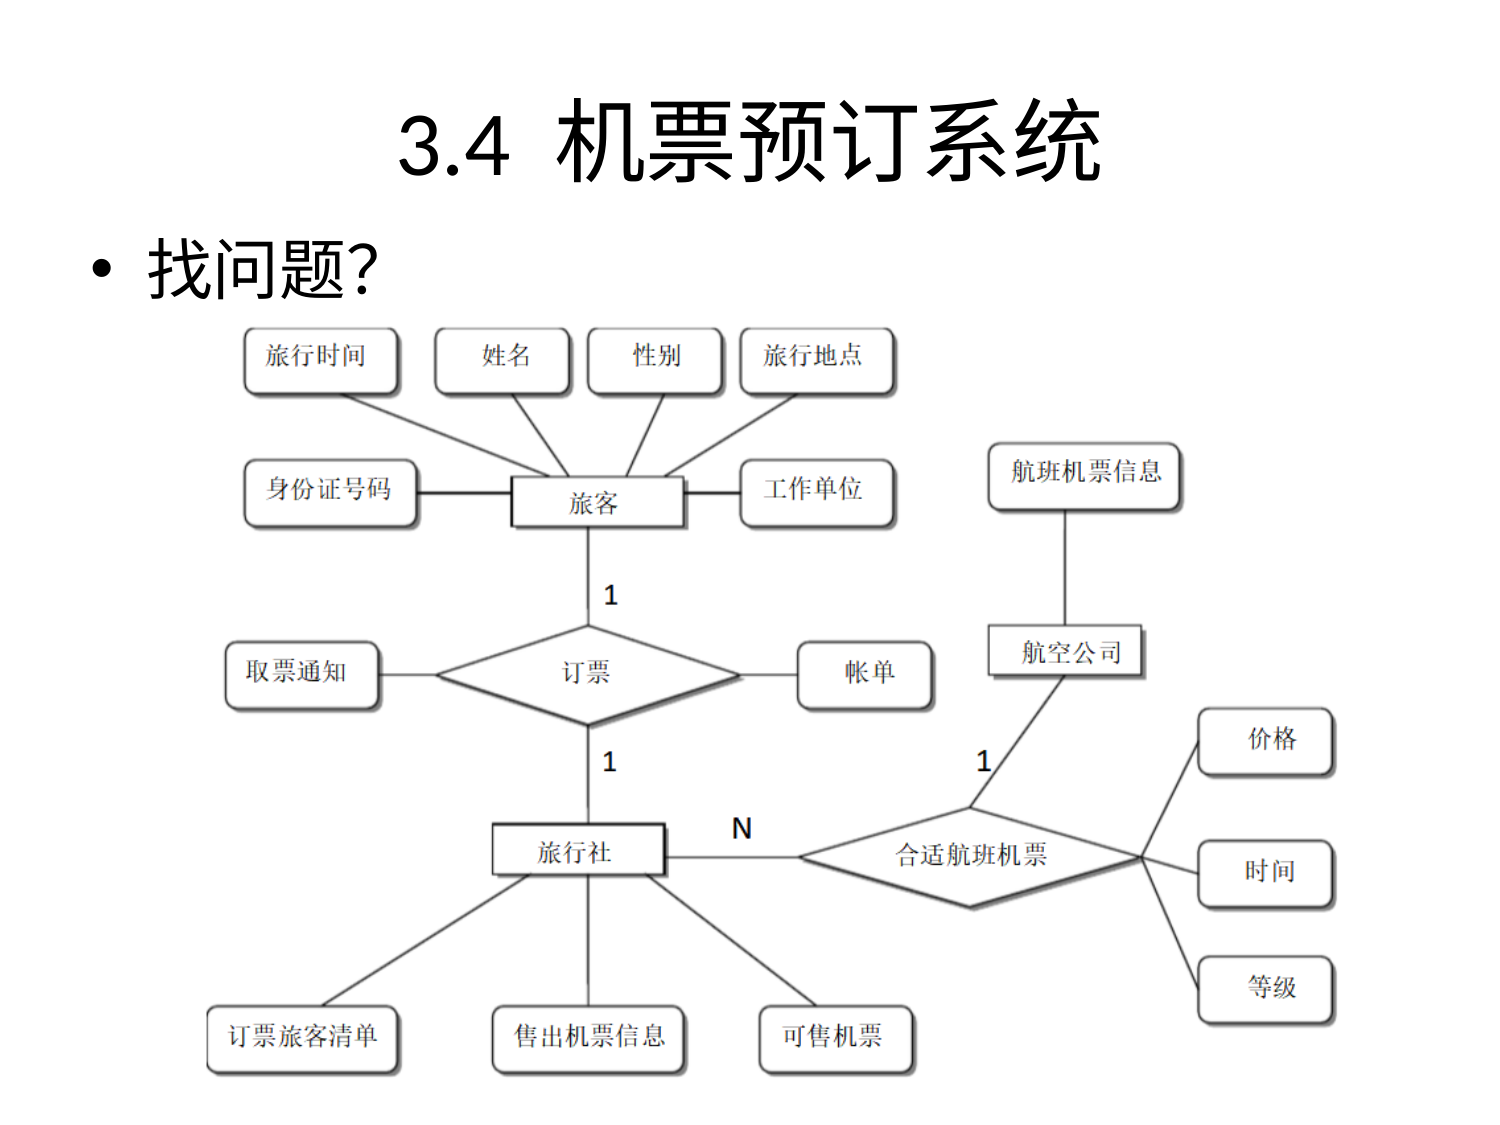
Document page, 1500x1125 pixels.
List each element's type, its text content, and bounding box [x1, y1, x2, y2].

title 3.4 机票预订系统 [75, 45, 1425, 219]
picture [182, 302, 1353, 1086]
list 找问题？ [75, 219, 1425, 1005]
